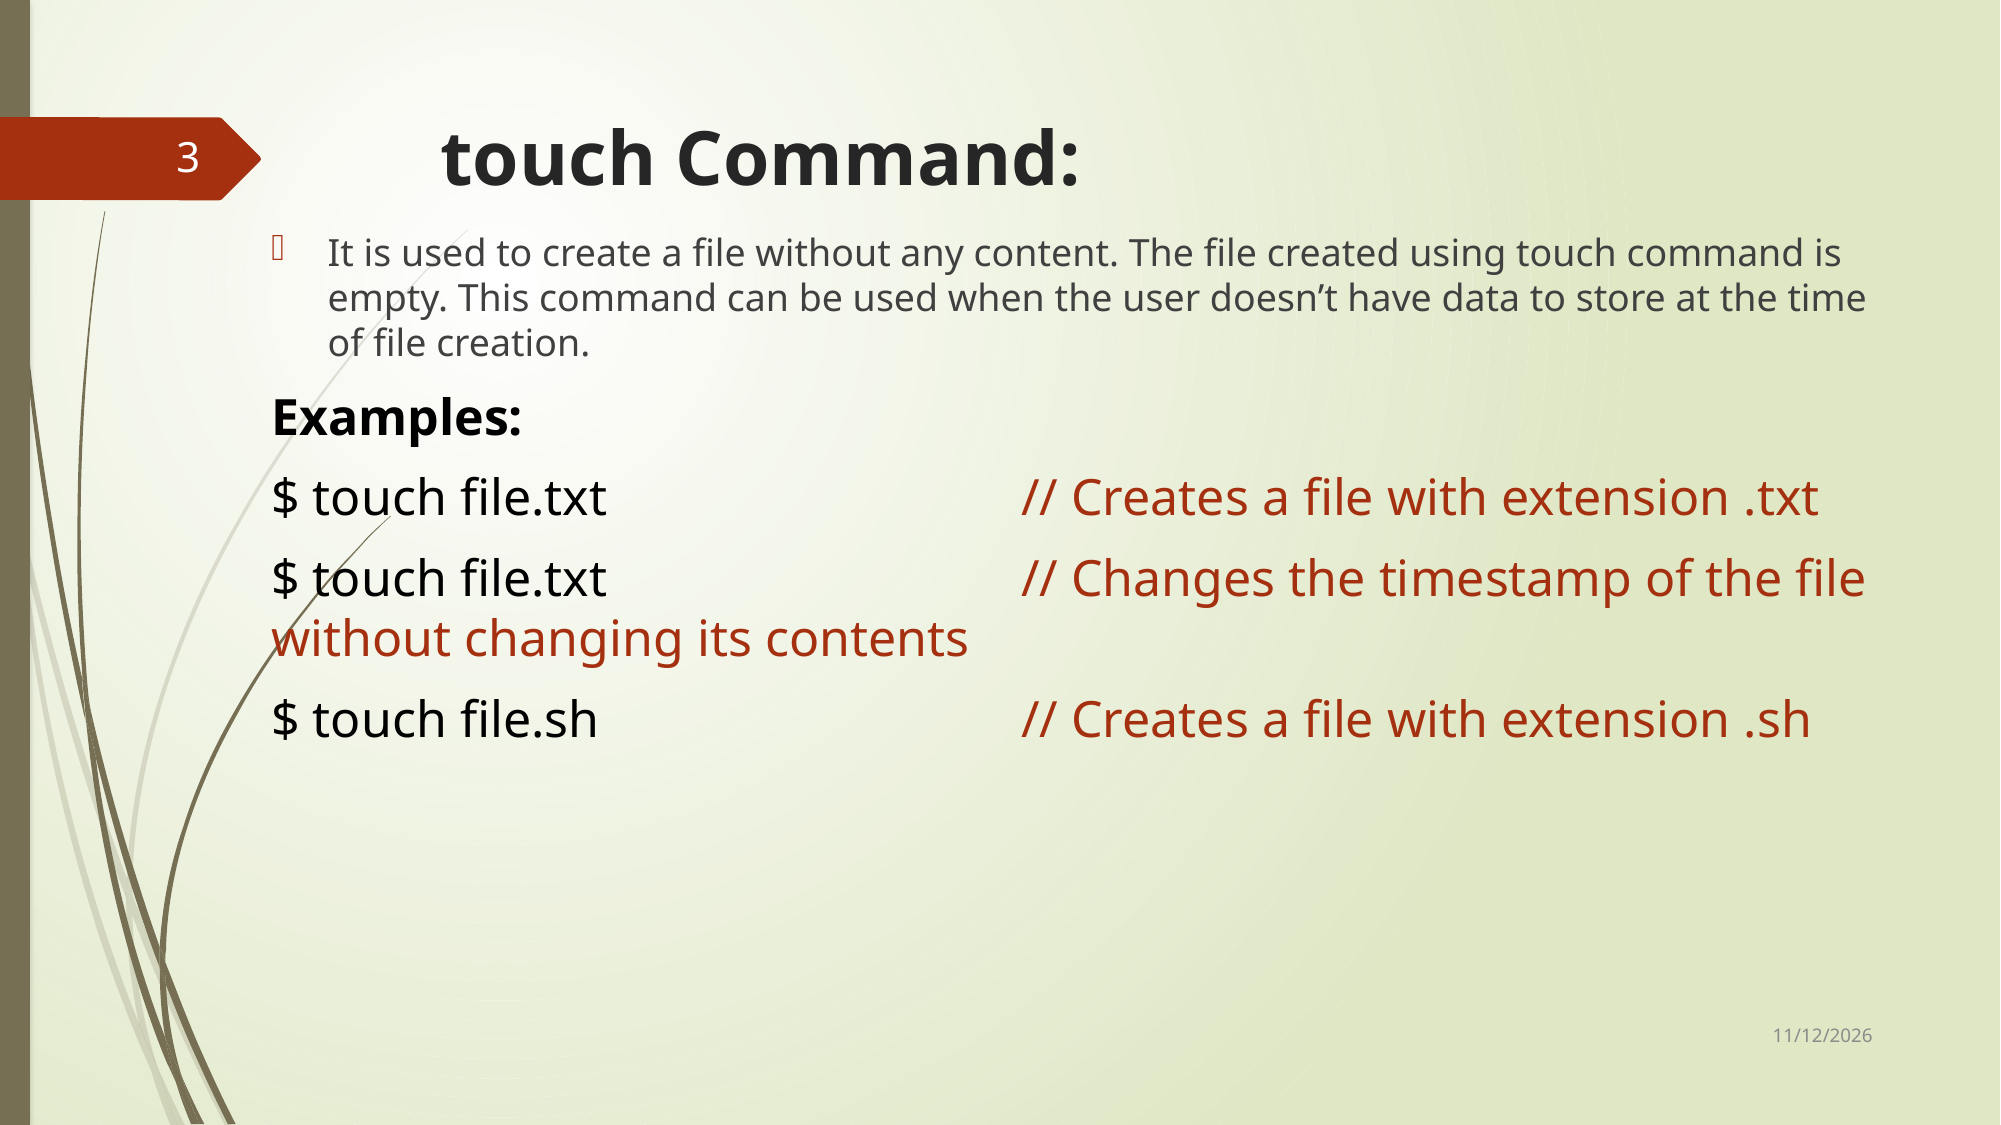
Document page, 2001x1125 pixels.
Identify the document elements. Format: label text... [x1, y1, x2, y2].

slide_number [1699, 1005, 1888, 1067]
list It is used to create a file without any content. The file created using touch command is empty. This command can be used when the user doesn’t have data to store at the time of file creation. Examples: $ touch file.txt // Creates a file with extension .txt $ touch file.txt // Changes the timestamp of the file without changing its contents $ touch file.sh // Creates a file with extension .sh [256, 221, 1888, 970]
slide_number 3 [87, 129, 216, 190]
title touch Command: [425, 102, 1888, 221]
